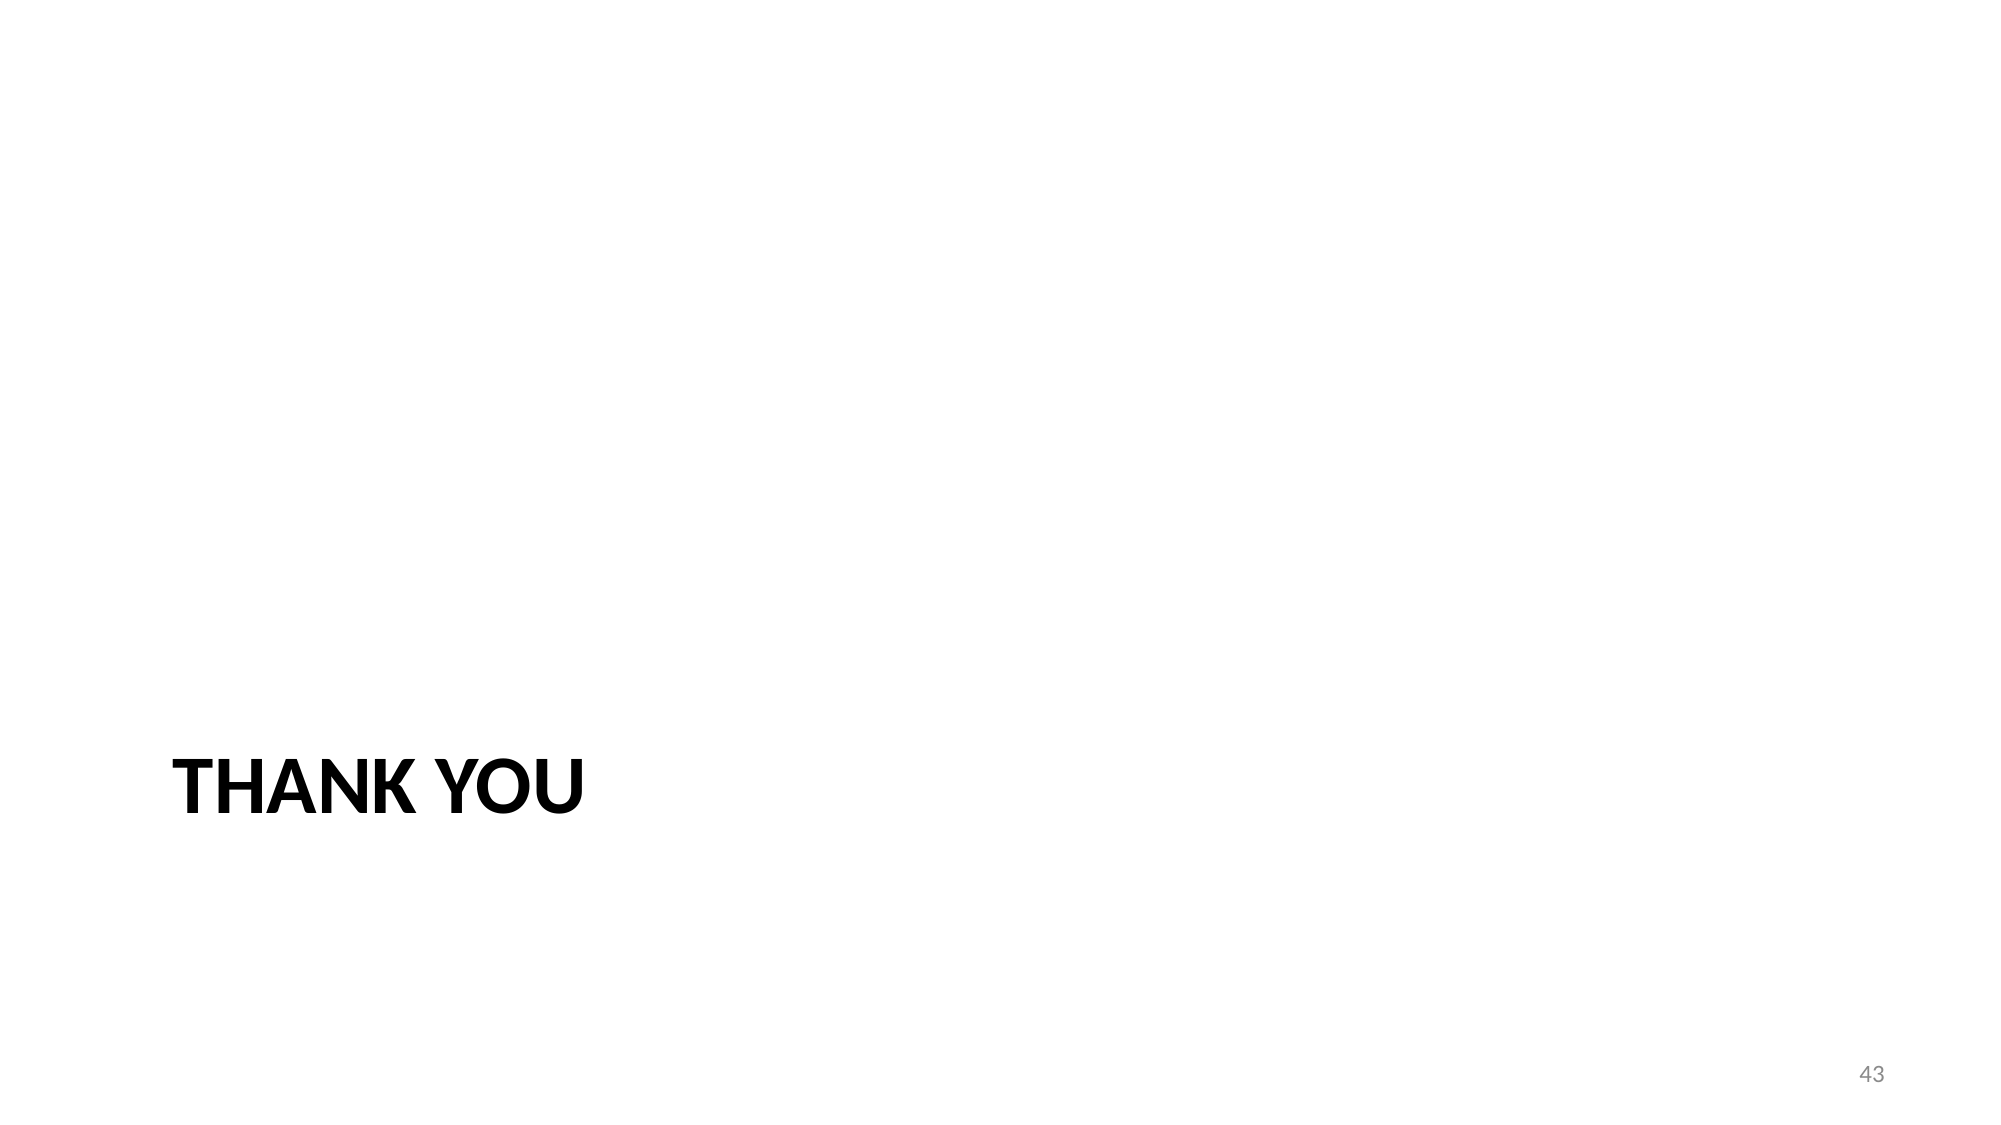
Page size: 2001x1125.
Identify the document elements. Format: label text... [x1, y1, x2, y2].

title Thank you [157, 722, 1858, 947]
slide_number 43 [1433, 1042, 1900, 1103]
